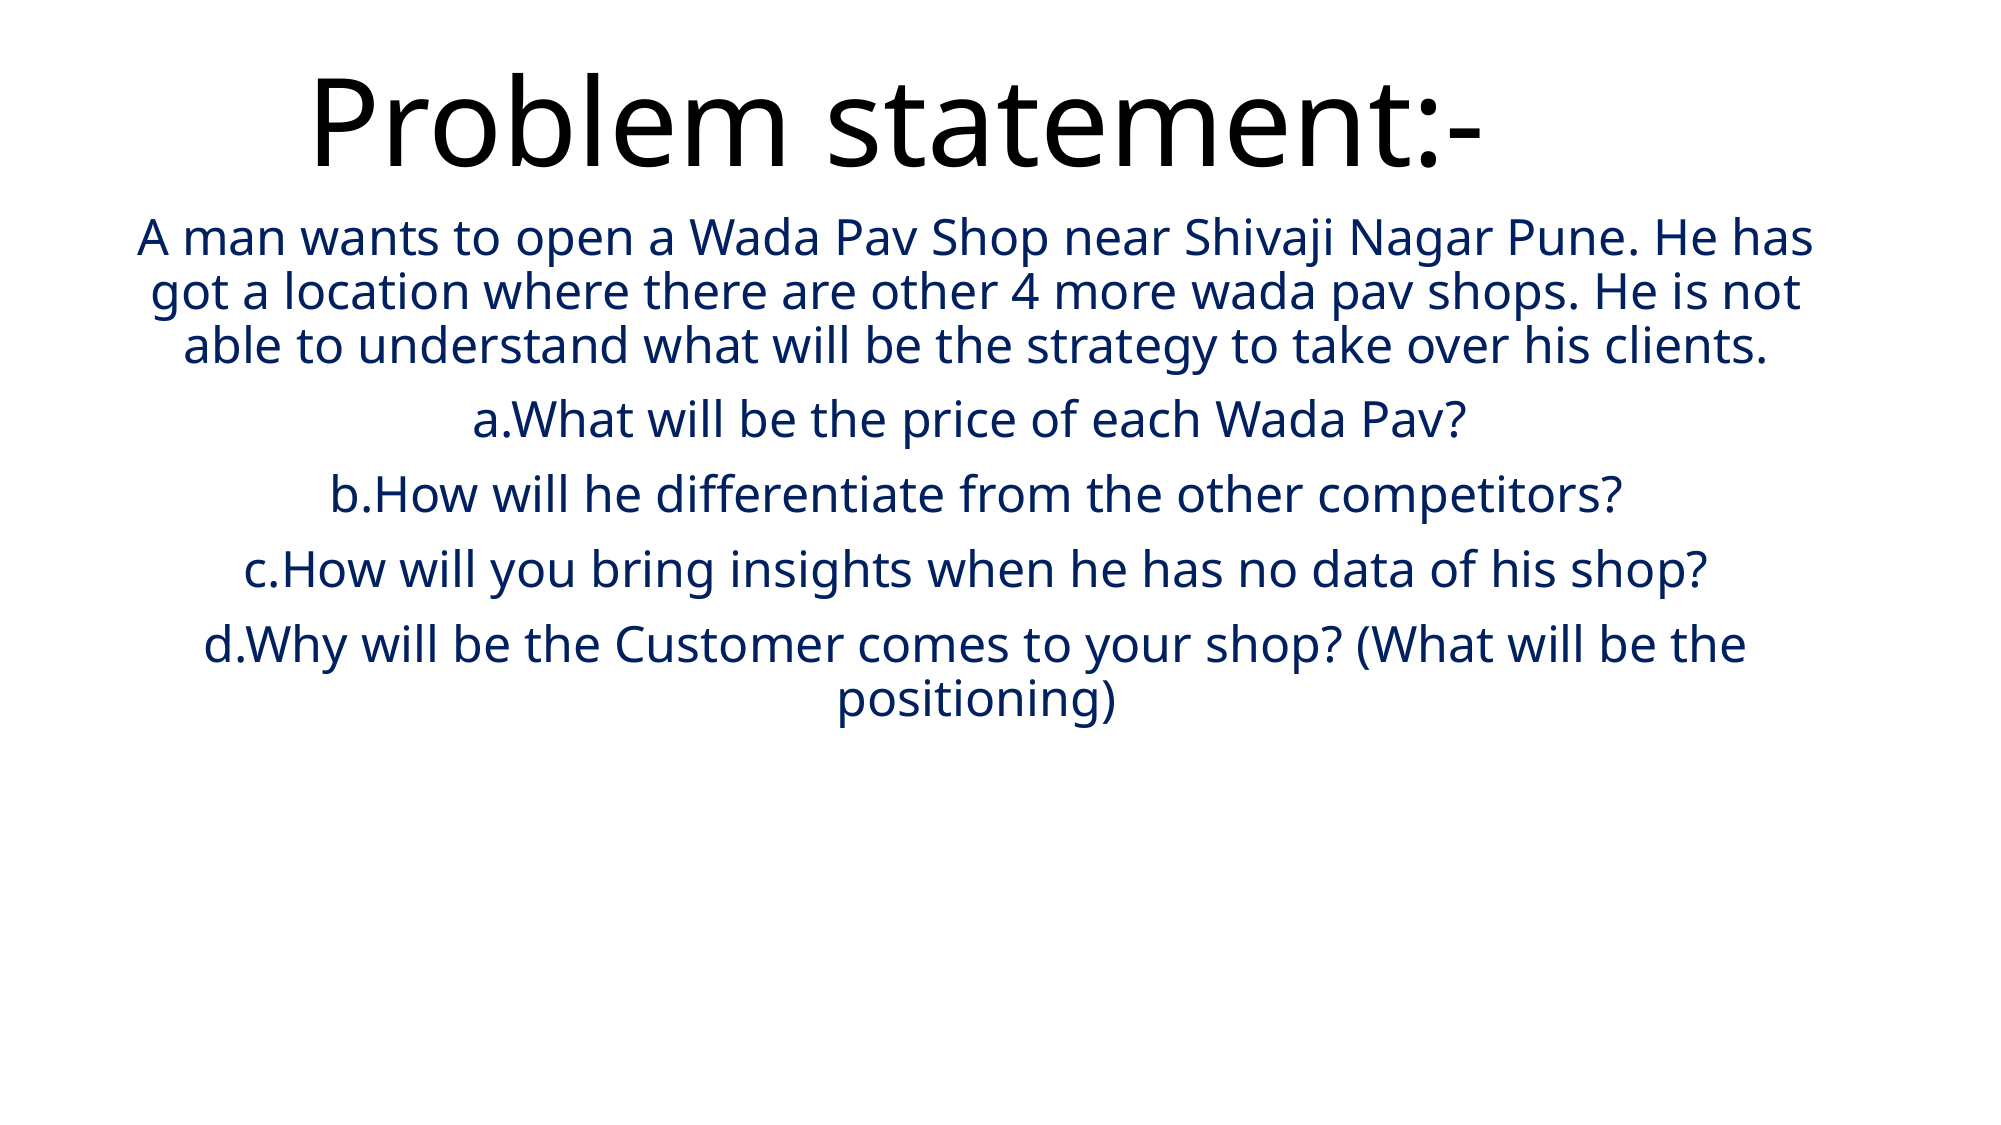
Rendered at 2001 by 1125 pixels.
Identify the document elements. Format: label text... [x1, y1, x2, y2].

subtitle A man wants to open a Wada Pav Shop near Shivaji Nagar Pune. He has got a location where there are other 4 more wada pav shops. He is not able to understand what will be the strategy to take over his clients. a.What will be the price of each Wada Pav? b.How will he differentiate from the other competitors? c.How will you bring insights when he has no data of his shop? d.Why will be the Customer comes to your shop? (What will be the positioning) [112, 204, 1841, 993]
title Problem statement:- [93, 51, 1699, 201]
